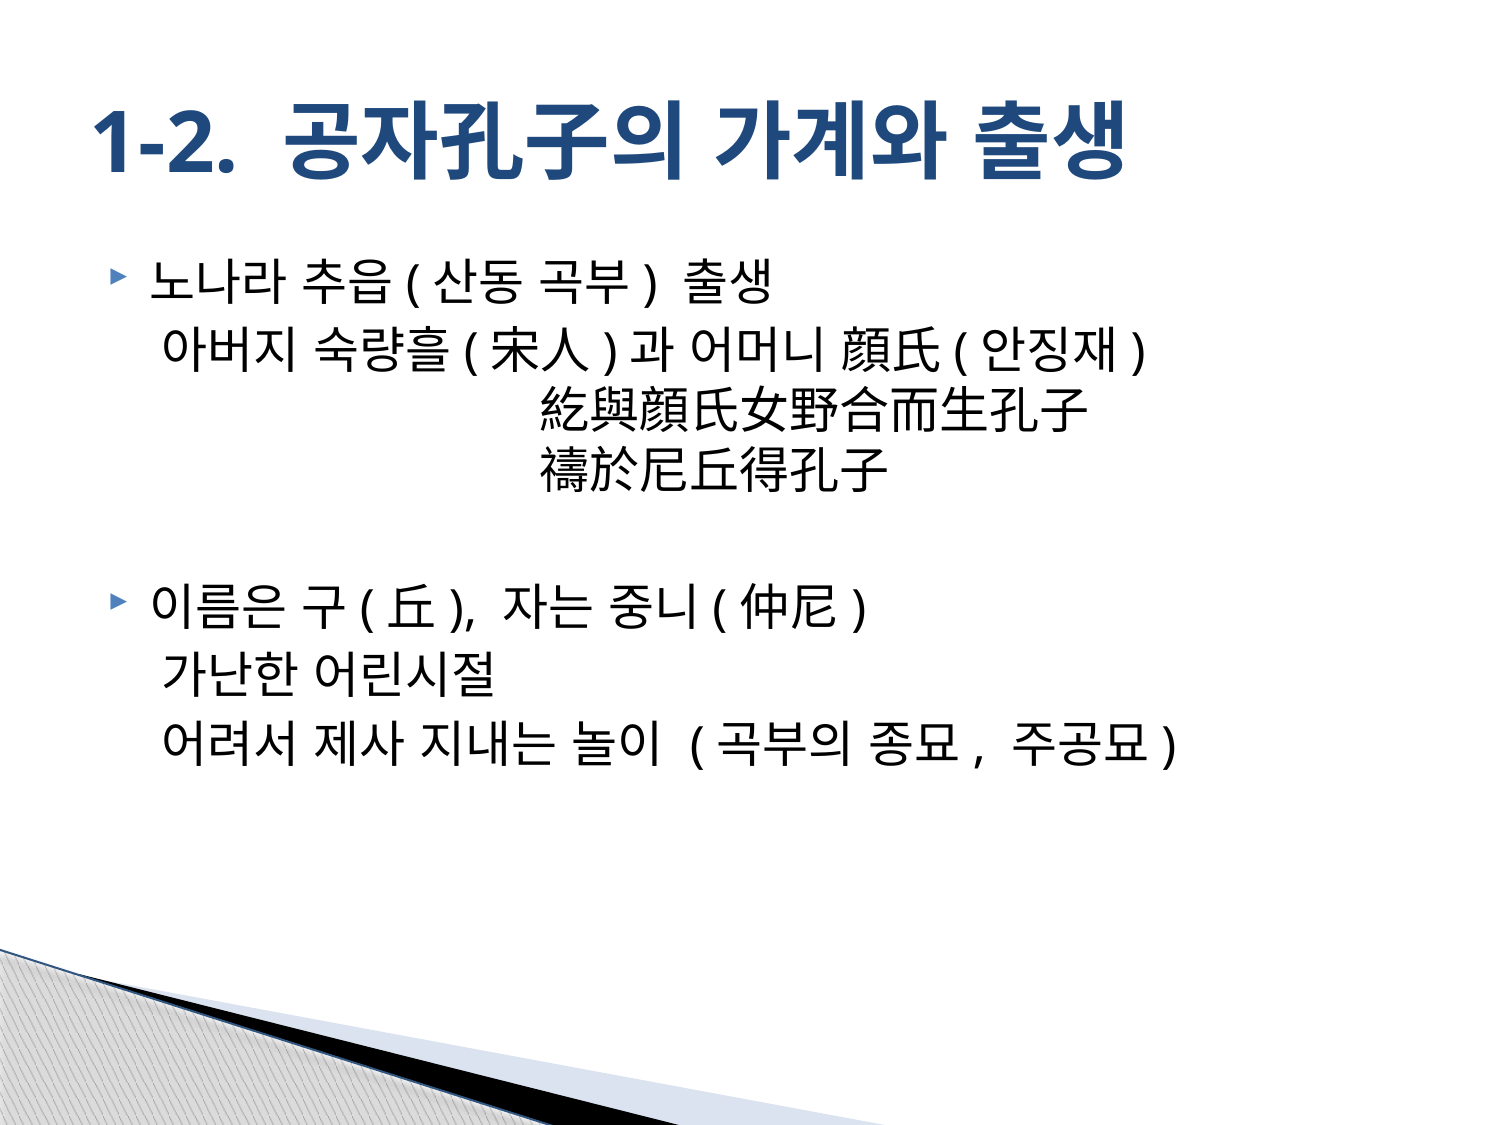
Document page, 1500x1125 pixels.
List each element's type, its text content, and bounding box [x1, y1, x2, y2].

list 노나라 추읍(산동 곡부) 출생 아버지 숙량흘(宋人)과 어머니 顔氏(안징재) 紇與顔氏女野合而生孔子 禱於尼丘得孔子 이름은 구(丘), 자는 중니(仲尼) 가난한 어린시절 어려서 제사 지내는 놀이 (곡부의 종묘, 주공묘) [75, 243, 1425, 986]
title 1-2. 공자孔子의 가계와 출생 [75, 45, 1425, 233]
